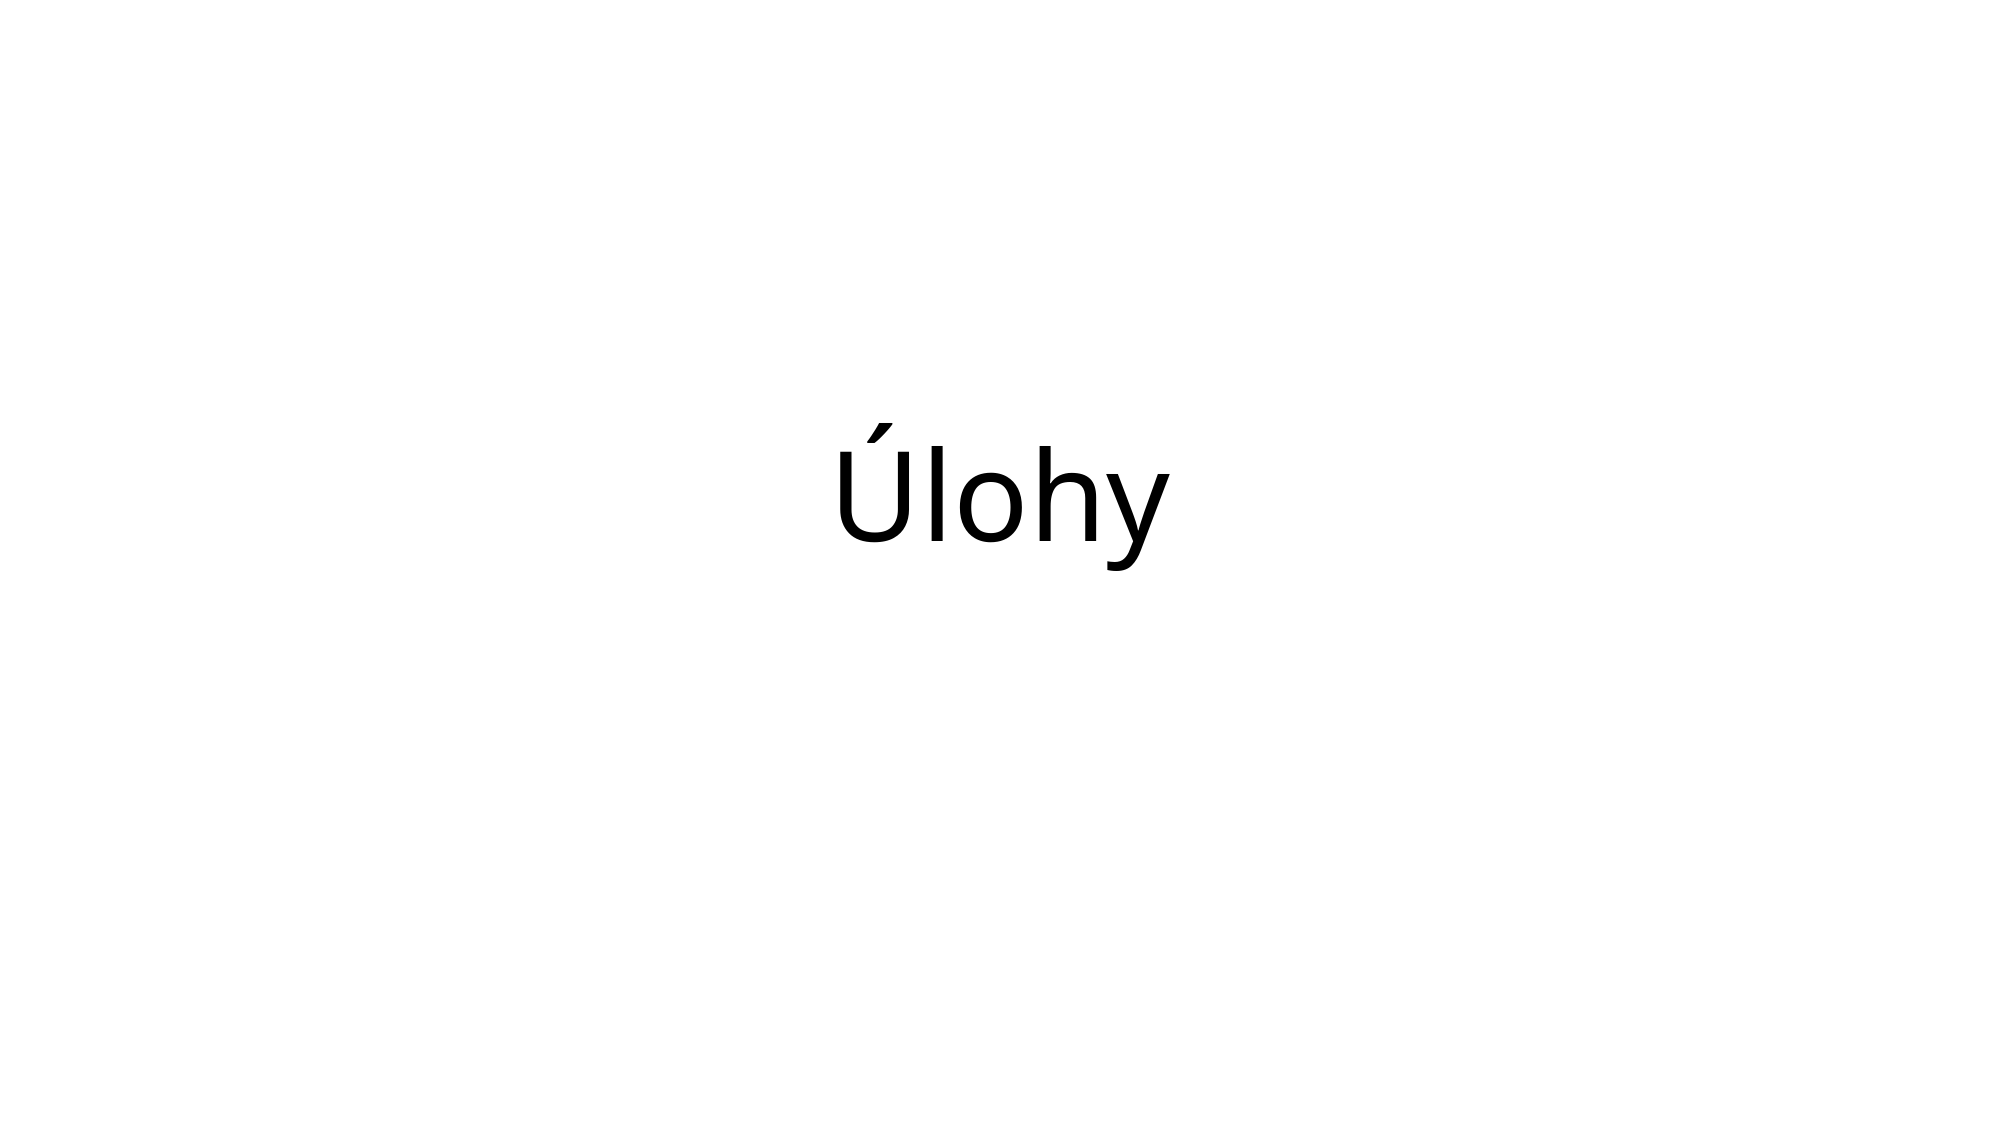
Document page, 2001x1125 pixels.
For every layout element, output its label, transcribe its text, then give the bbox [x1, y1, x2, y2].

title Úlohy [249, 184, 1750, 576]
